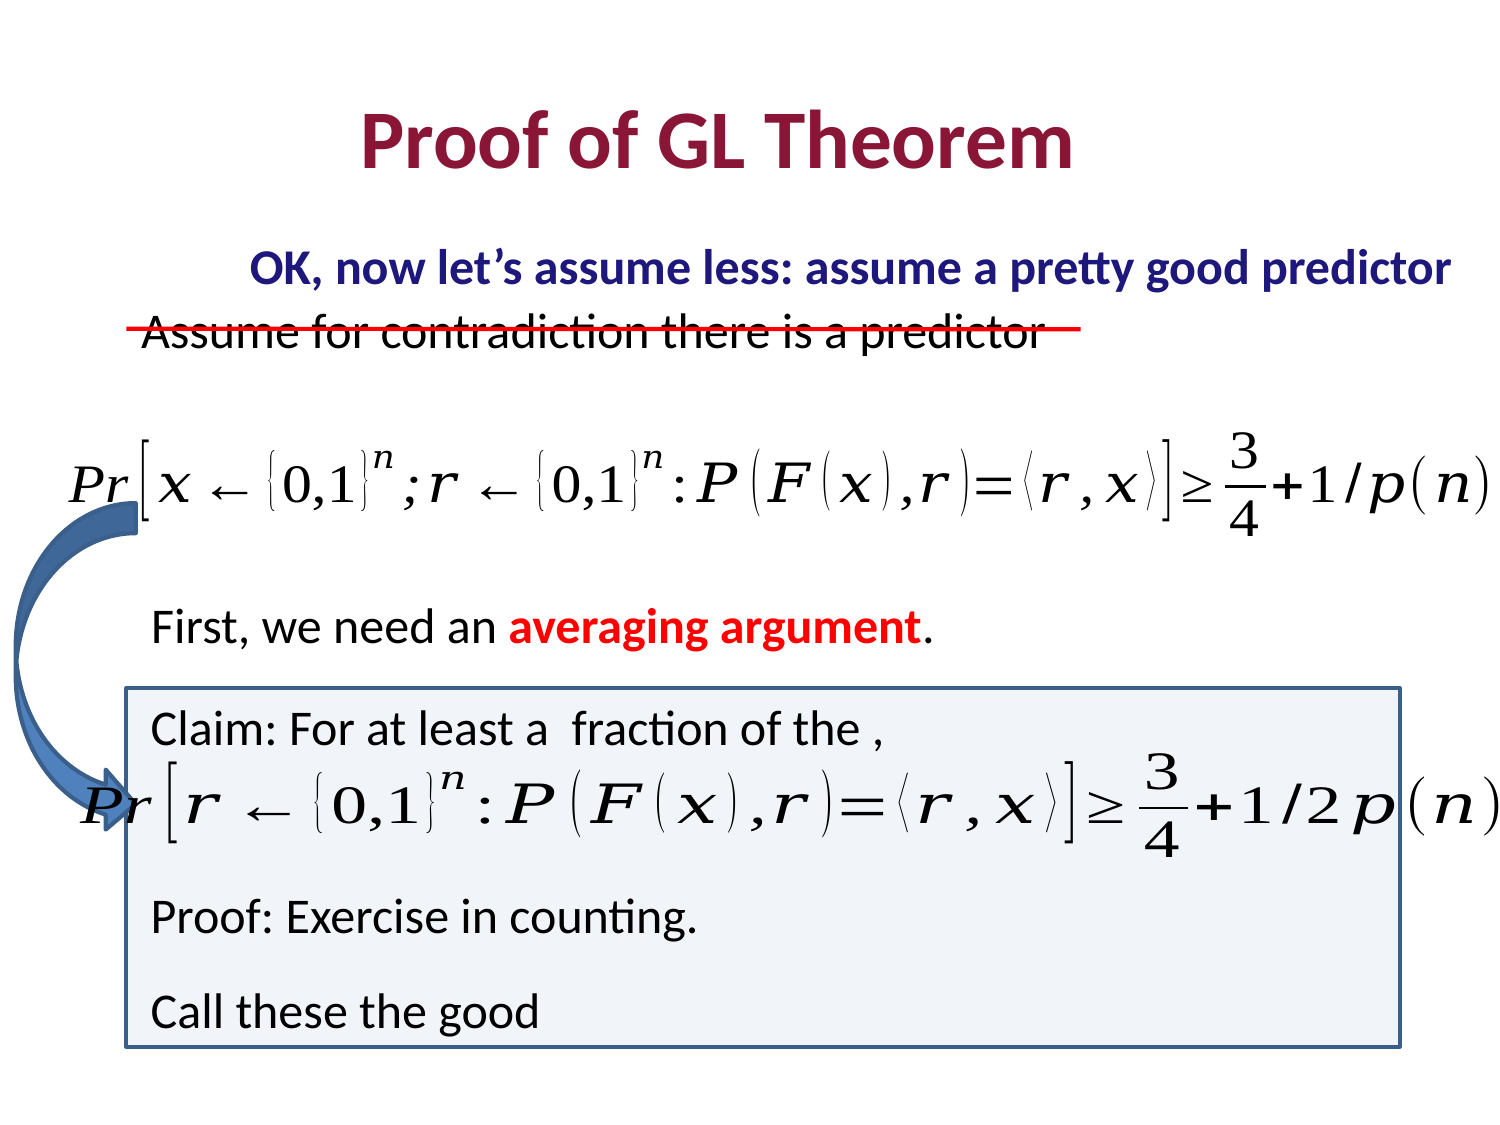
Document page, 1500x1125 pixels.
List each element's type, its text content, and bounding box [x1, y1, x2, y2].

text_box [124, 686, 1402, 1049]
text_box Proof of GL Theorem [3, 78, 1433, 208]
text_box First, we need an averaging argument. [136, 586, 1434, 661]
text_box Proof: Exercise in counting. [135, 876, 1500, 952]
text_box [13, 500, 138, 832]
